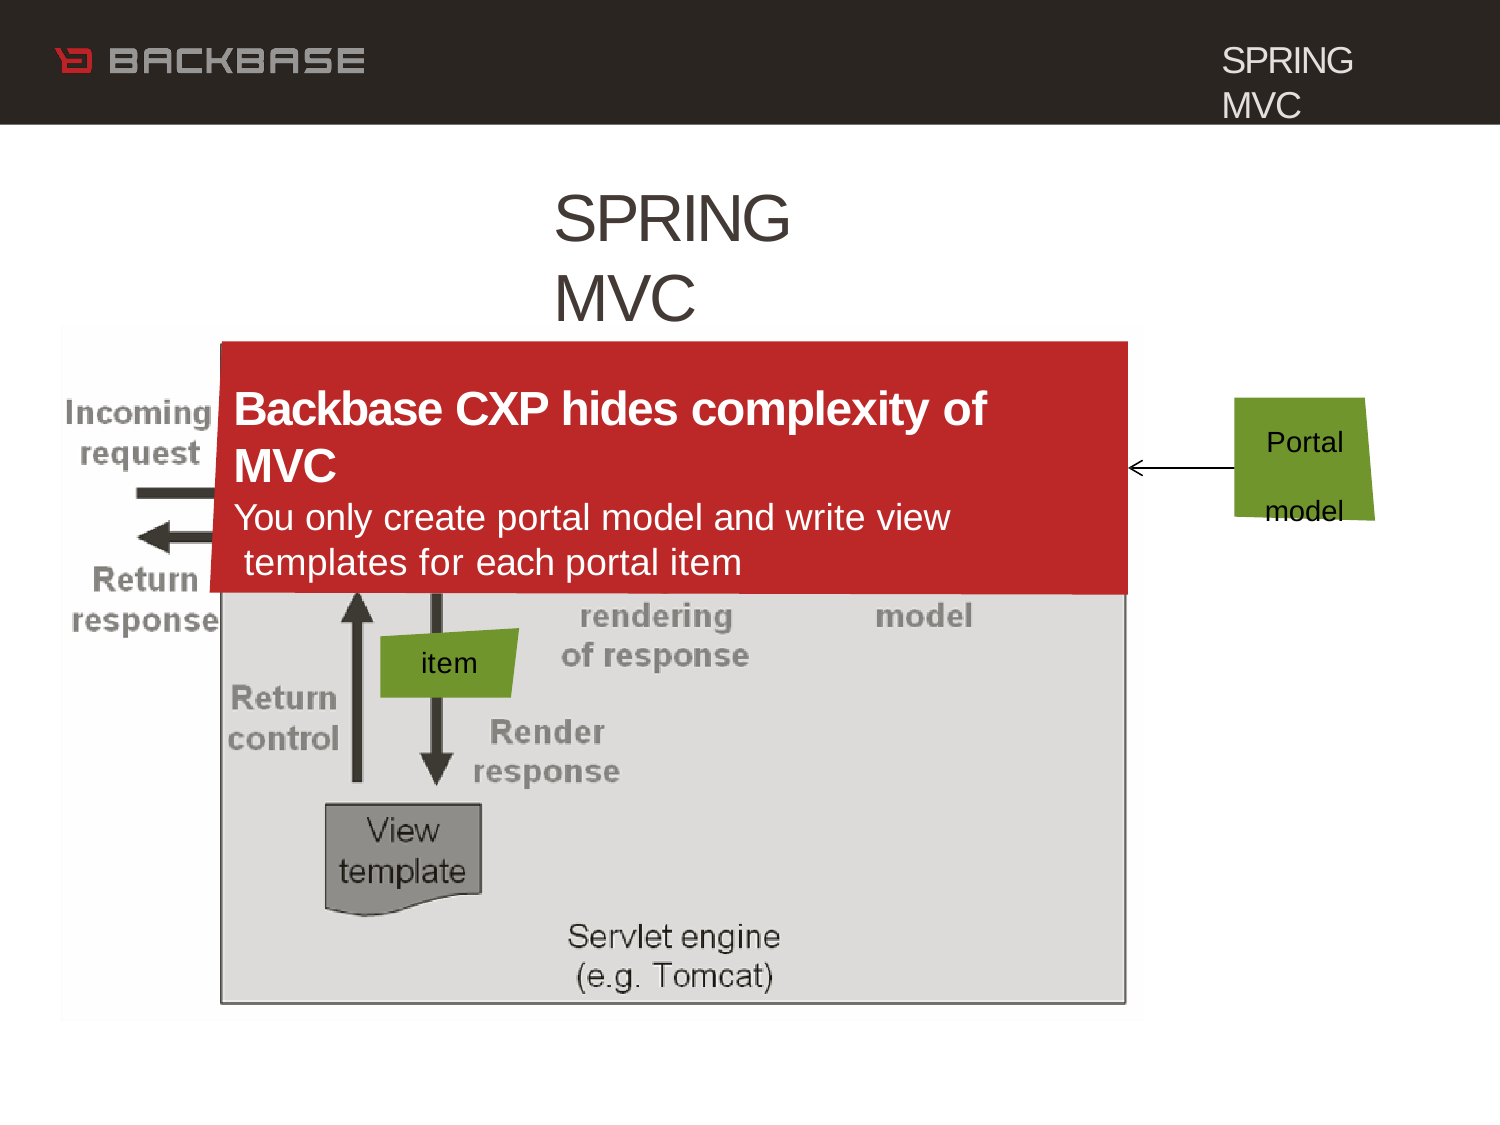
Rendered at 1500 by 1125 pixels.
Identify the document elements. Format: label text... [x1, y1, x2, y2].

title SPRING MVC [551, 174, 950, 326]
text_box SPRING MVC [1219, 35, 1446, 126]
text_box [1128, 459, 1235, 477]
text_box [54, 48, 364, 74]
text_box Portal model [1262, 422, 1348, 528]
text_box [209, 341, 1128, 595]
text_box [380, 628, 520, 698]
text_box item [418, 644, 481, 680]
text_box [0, 0, 1500, 125]
text_box [61, 326, 1144, 1021]
text_box Backbase CXP hides complexity of MVC You only create portal model and write view templates for each portal item [231, 377, 1099, 583]
text_box [1234, 397, 1376, 521]
